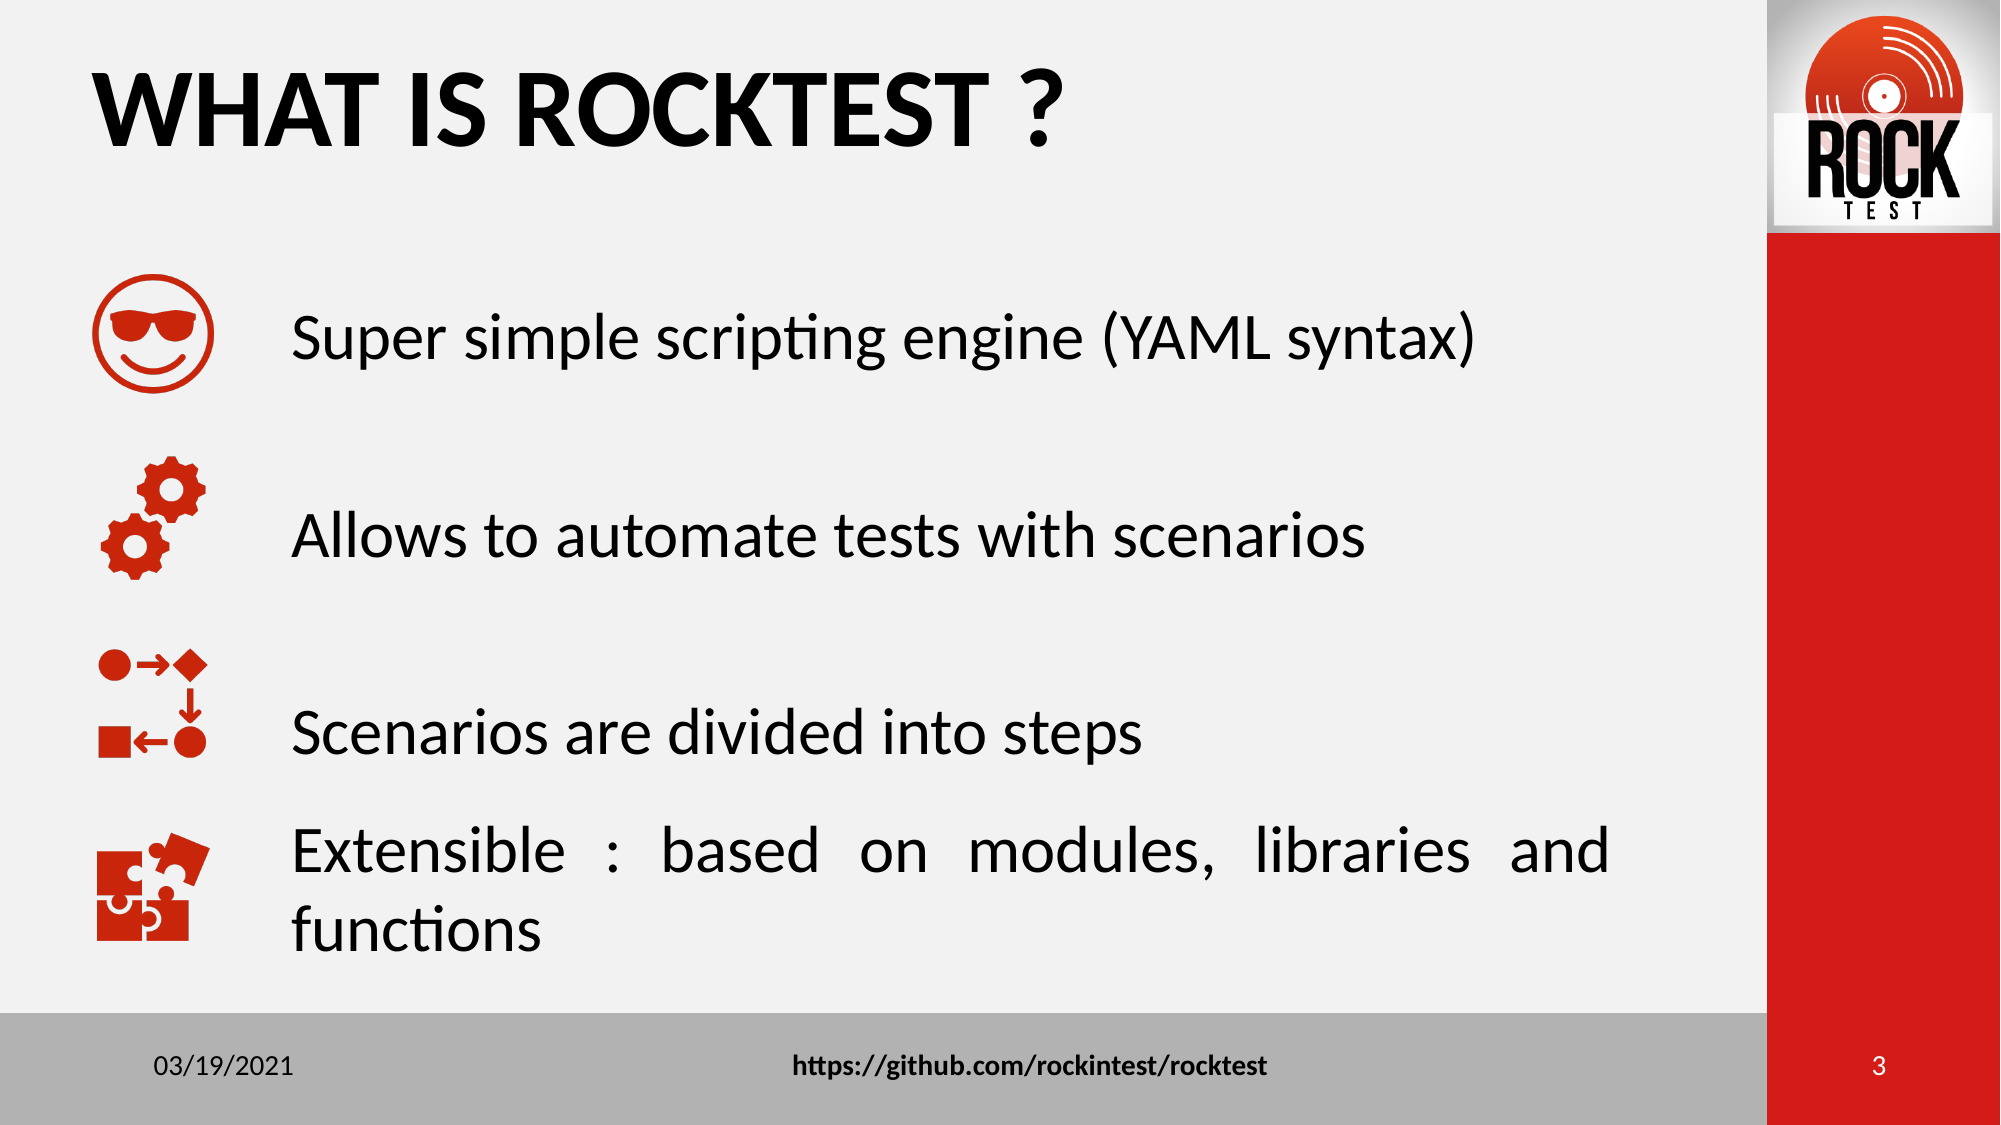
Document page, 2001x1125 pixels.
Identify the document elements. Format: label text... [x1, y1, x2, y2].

picture [76, 258, 230, 409]
picture [76, 442, 230, 594]
picture [1767, 0, 2000, 233]
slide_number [138, 1033, 293, 1094]
slide_number 3 [1451, 1033, 1902, 1094]
picture [76, 627, 230, 778]
title What is Rocktest ? [76, 1, 1478, 219]
picture [76, 812, 230, 963]
footer https://github.com/rockintest/rocktest [293, 1033, 1451, 1094]
list Super simple scripting engine (YAML syntax) Allows to automate tests with scenarios Scenarios are divided into steps Extensible : based on modules, libraries and functions [275, 205, 1627, 920]
